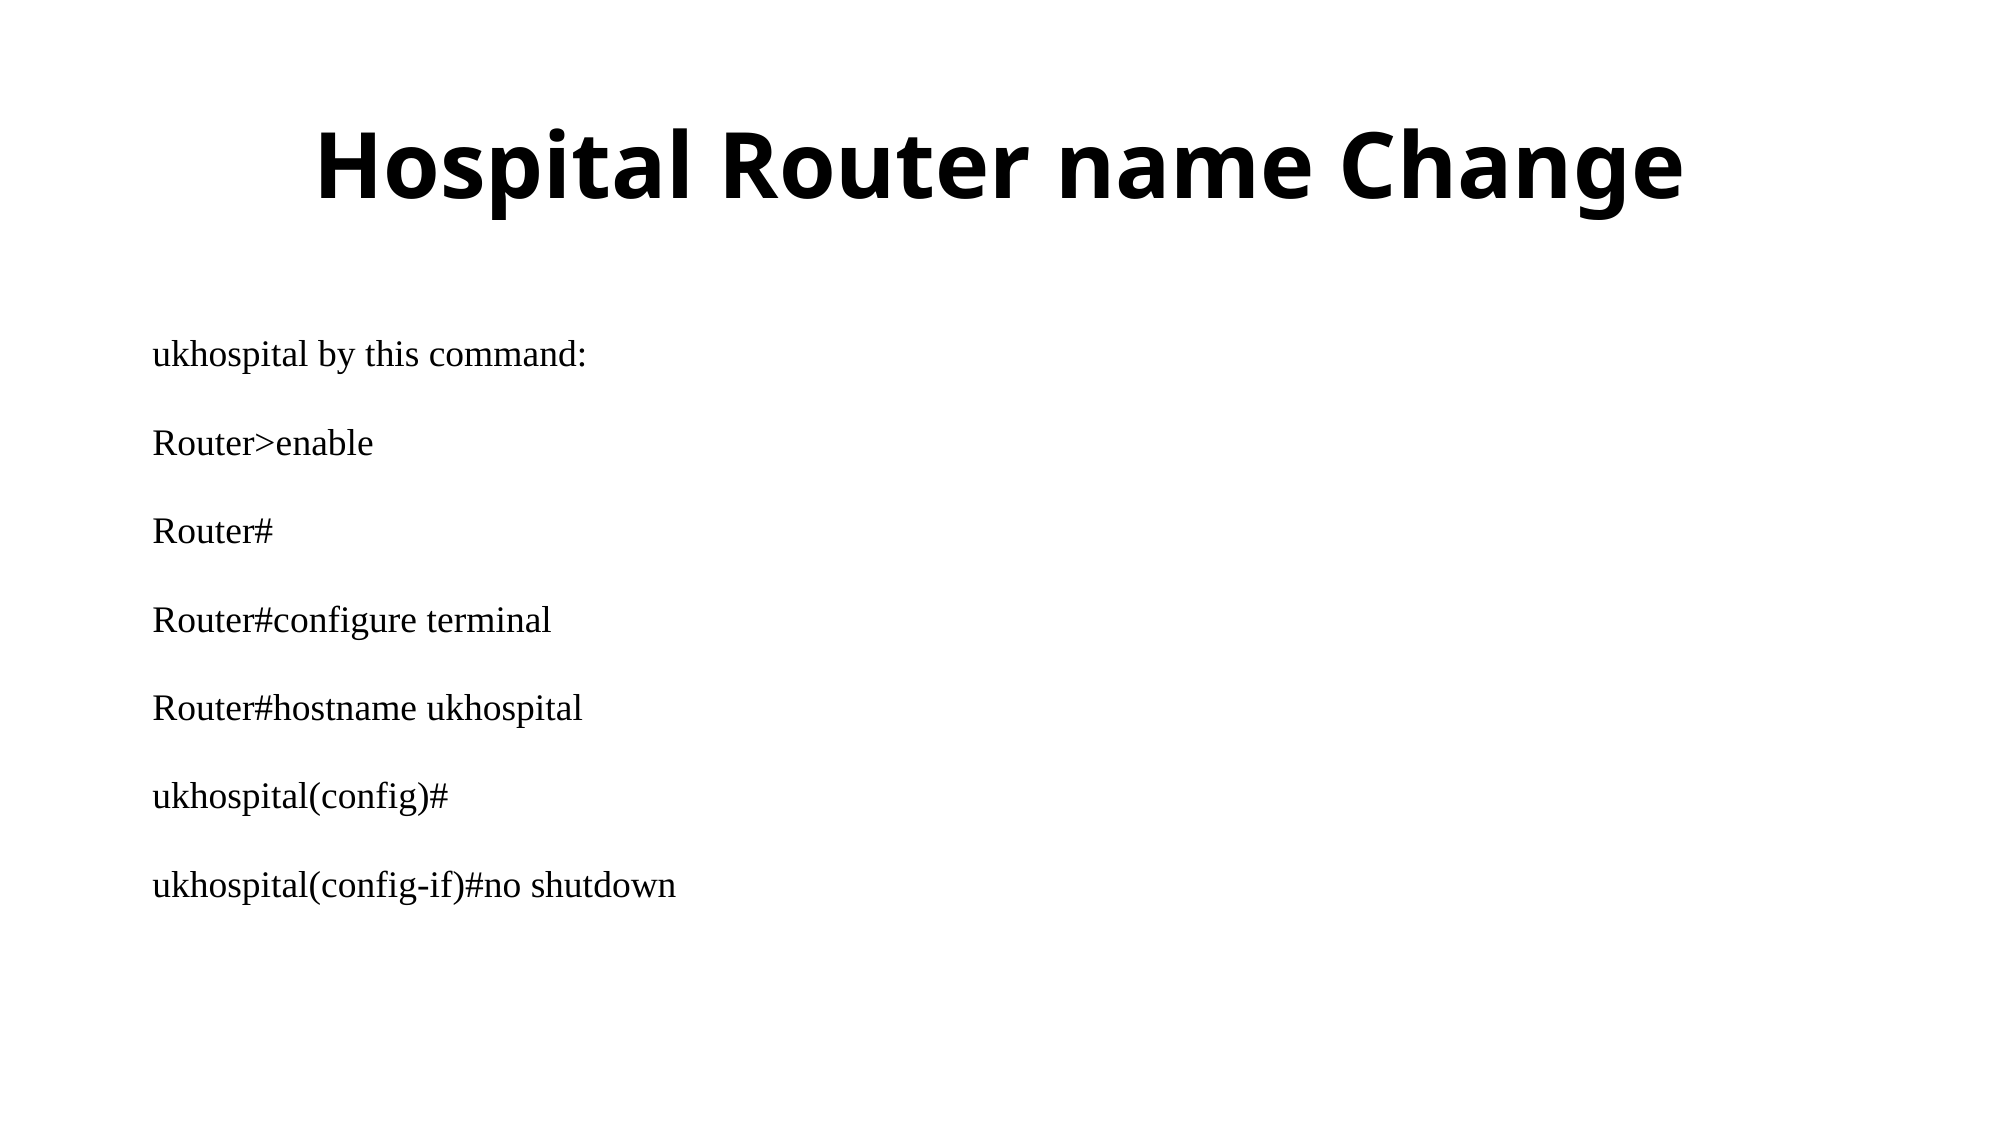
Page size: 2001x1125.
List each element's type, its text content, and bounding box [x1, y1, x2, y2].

title Hospital Router name Change [137, 59, 1863, 278]
list ukhospital by this command: Router>enable Router# Router#configure terminal Router#hostname ukhospital ukhospital(config)# ukhospital(config-if)#no shutdown [137, 299, 1863, 1014]
